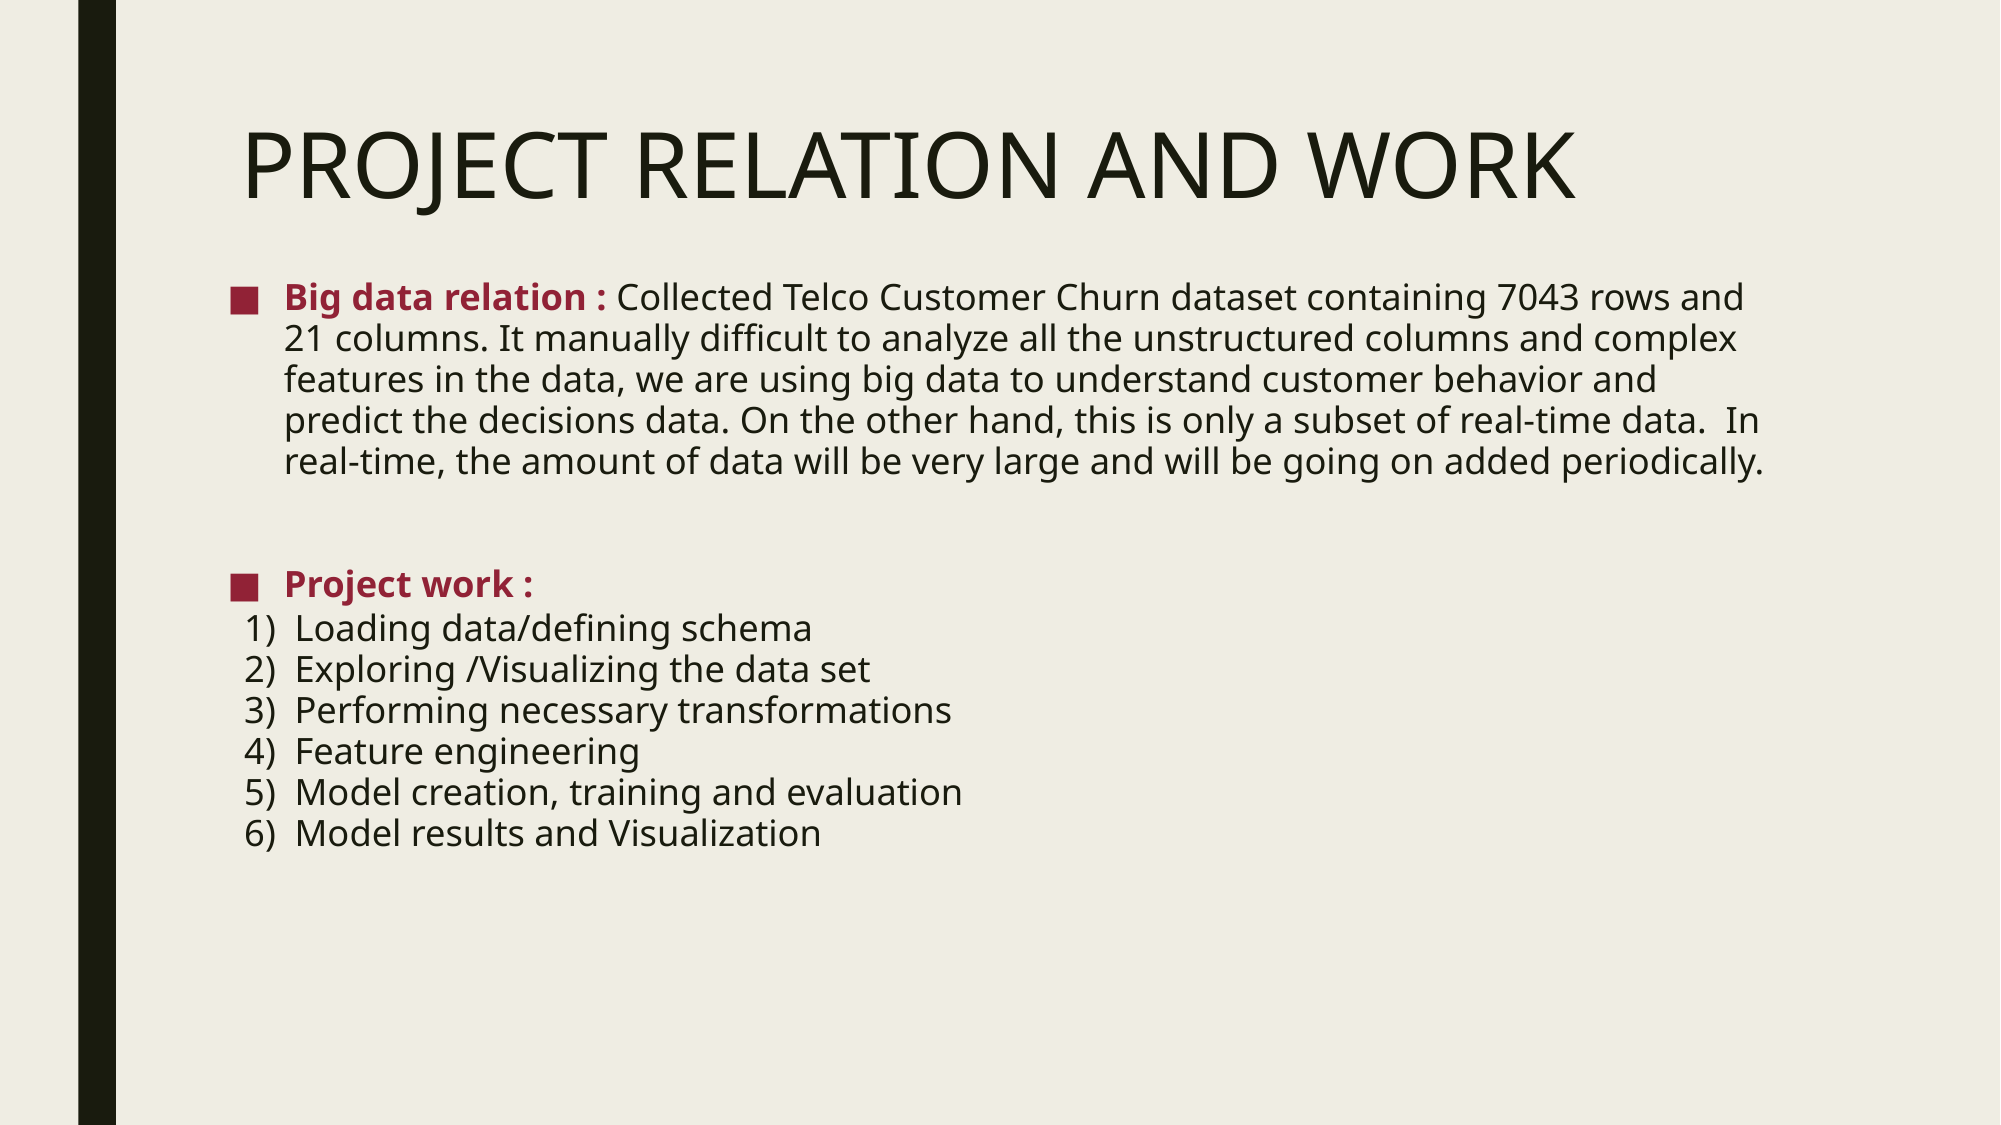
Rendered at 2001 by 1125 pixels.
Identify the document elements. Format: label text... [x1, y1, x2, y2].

list Big data relation : Collected Telco Customer Churn dataset containing 7043 rows and 21 columns. It manually difficult to analyze all the unstructured columns and complex features in the data, we are using big data to understand customer behavior and predict the decisions data. On the other hand, this is only a subset of real-time data. In real-time, the amount of data will be very large and will be going on added periodically. Project work : Loading data/defining schema Exploring /Visualizing the data set Performing necessary transformations Feature engineering Model creation, training and evaluation Model results and Visualization [212, 270, 1788, 900]
title PROJECT RELATION AND WORK [225, 112, 1800, 230]
